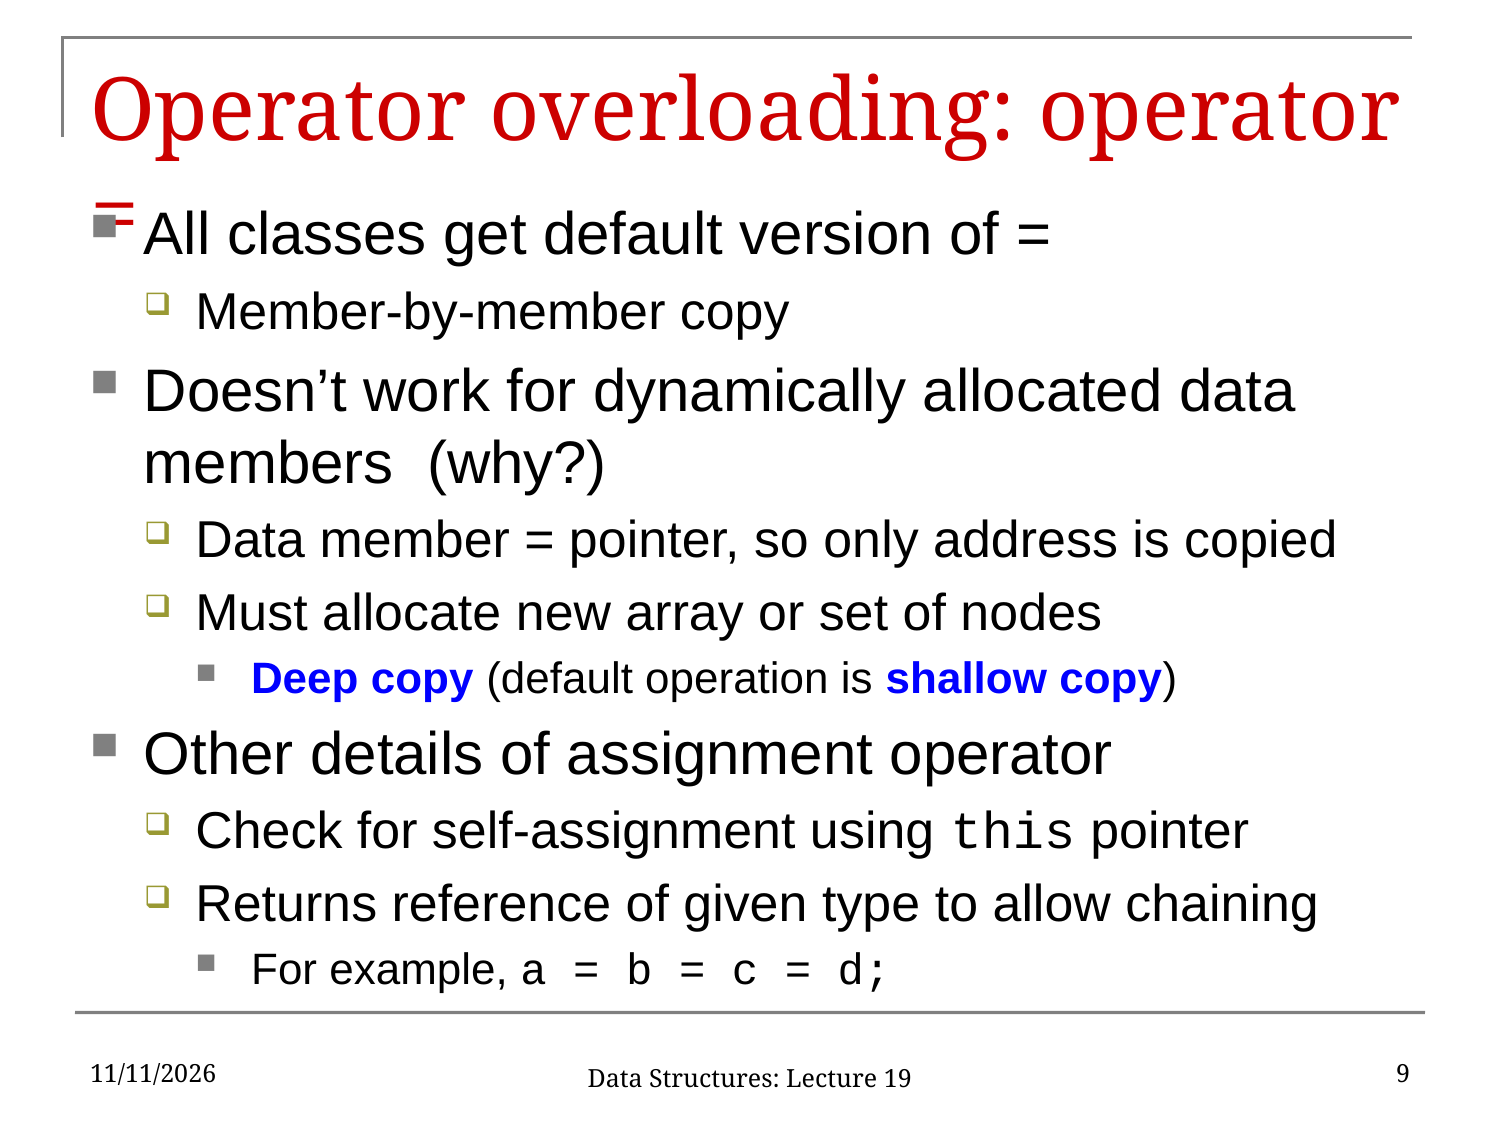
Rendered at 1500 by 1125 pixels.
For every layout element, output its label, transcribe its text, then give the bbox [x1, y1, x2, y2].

footer Data Structures: Lecture 19 [512, 1024, 988, 1101]
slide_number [74, 1023, 426, 1100]
list All classes get default version of = Member-by-member copy Doesn’t work for dynamically allocated data members (why?) Data member = pointer, so only address is copied Must allocate new array or set of nodes Deep copy (default operation is shallow copy) Other details of assignment operator Check for self-assignment using this pointer Returns reference of given type to allow chaining For example, a = b = c = d; [75, 187, 1425, 1006]
slide_number 9 [1074, 1023, 1426, 1100]
title Operator overloading: operator = [75, 45, 1425, 163]
